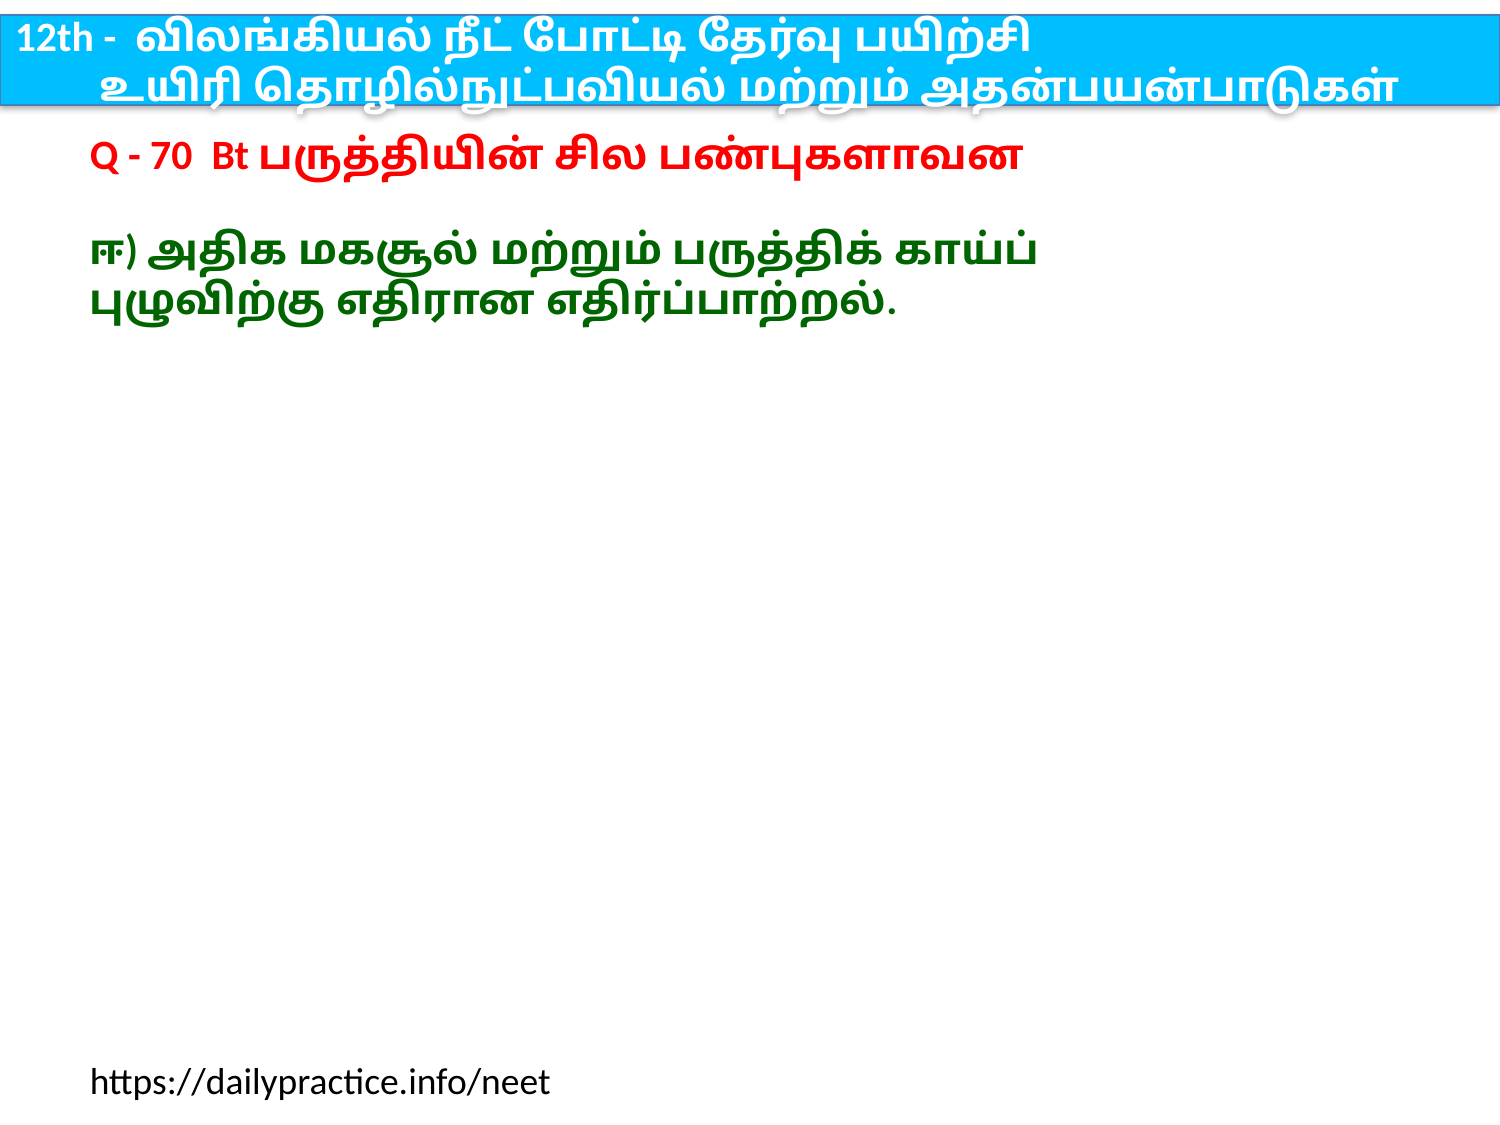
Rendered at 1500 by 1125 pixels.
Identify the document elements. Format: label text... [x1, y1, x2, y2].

text_box 12th - விலங்கியல் நீட் போட்டி தேர்வு பயிற்சி உயிரி தொழில்நுட்பவியல் மற்றும் அதன்பயன்பாடுகள் [0, 14, 1500, 106]
text_box Q - 70 Bt பருத்தியின் சில பண்புகளாவன ஈ) அதிக மகசூல் மற்றும் பருத்திக் காய்ப் புழுவிற்கு எதிரான எதிர்ப்பாற்றல். [74, 75, 1275, 330]
text_box https://dailypractice.info/neet [74, 1049, 675, 1110]
